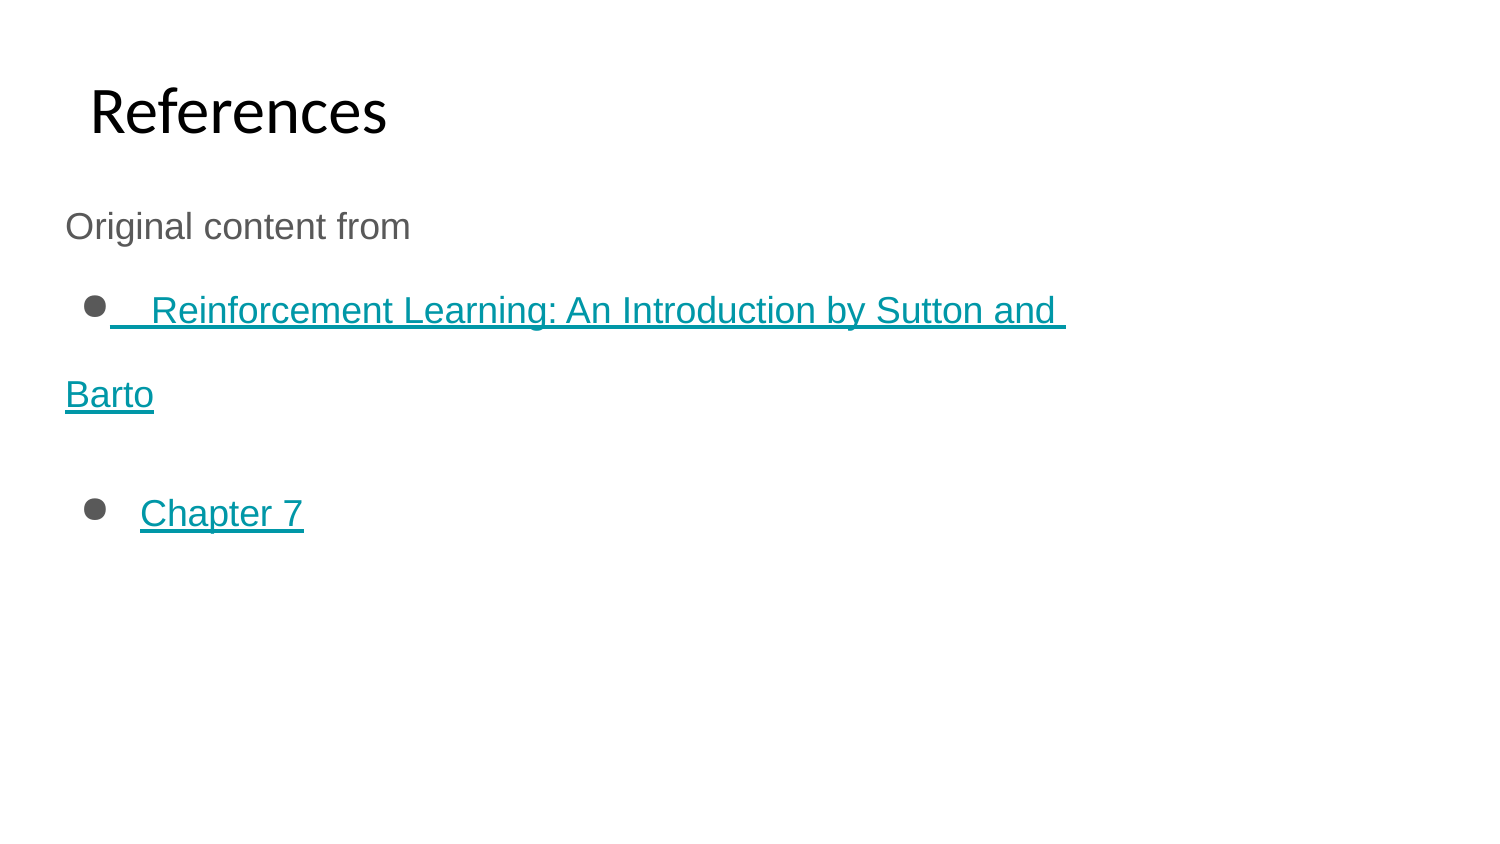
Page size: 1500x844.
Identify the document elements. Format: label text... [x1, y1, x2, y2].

text_box References [74, 59, 738, 154]
text_box Original content from Reinforcement Learning: An Introduction by Sutton and Barto Chapter 7 [63, 199, 1156, 535]
